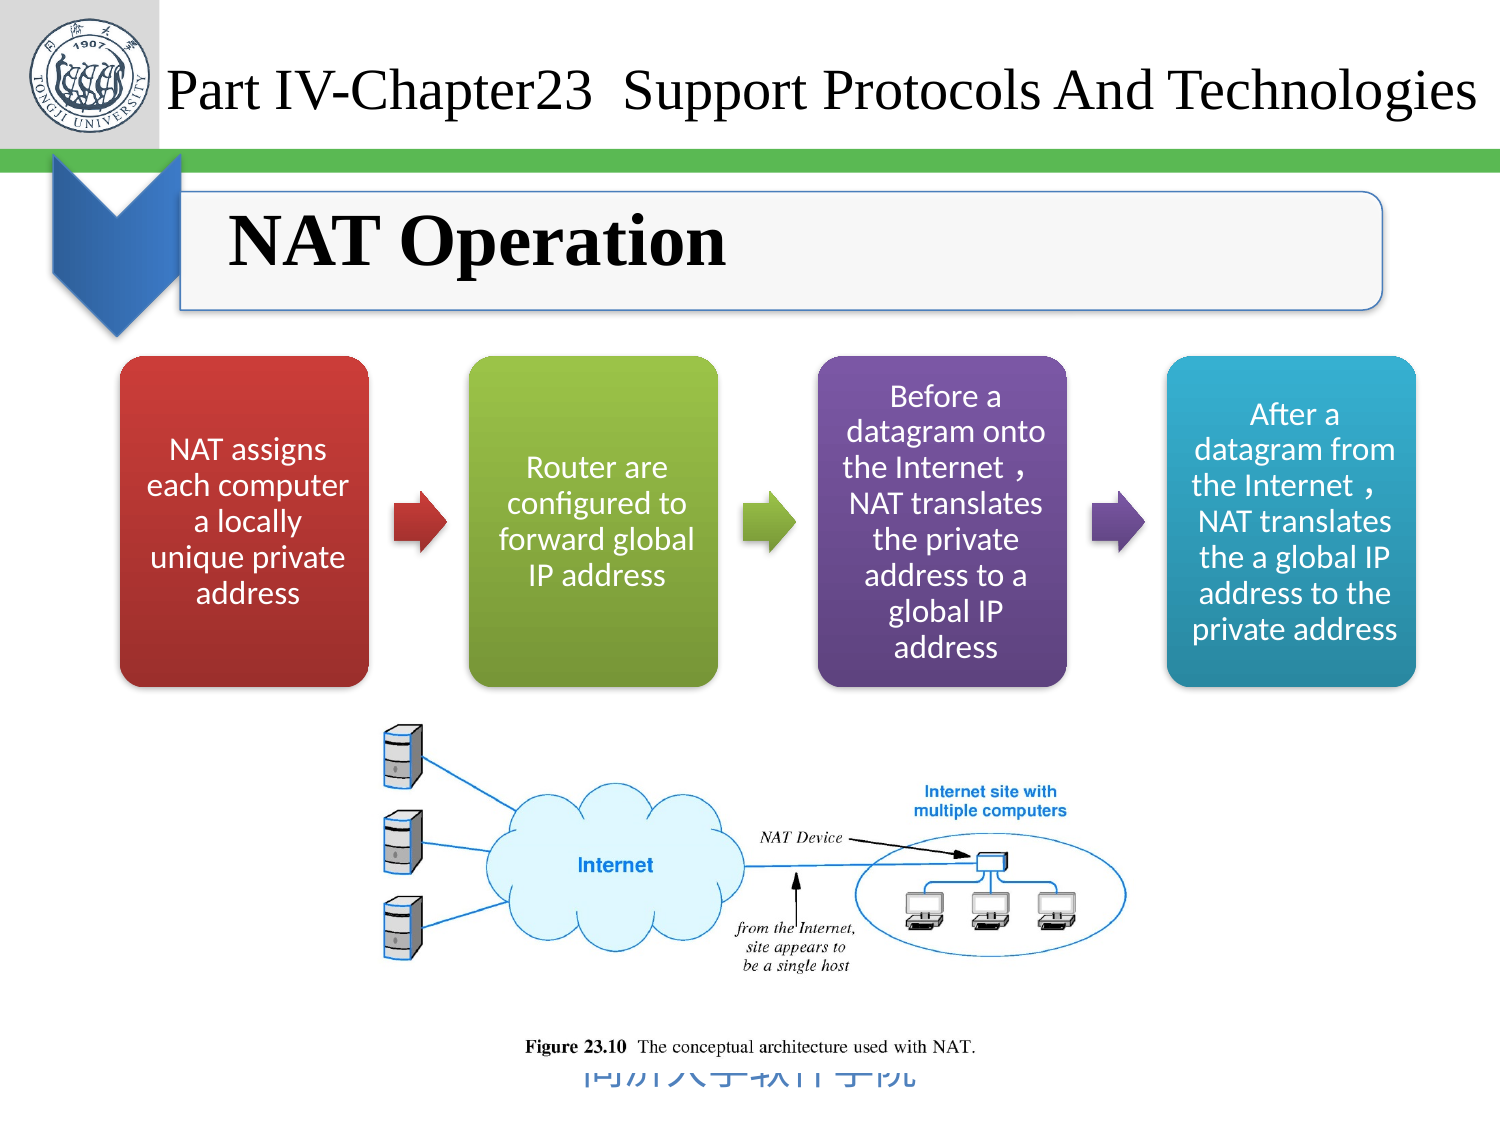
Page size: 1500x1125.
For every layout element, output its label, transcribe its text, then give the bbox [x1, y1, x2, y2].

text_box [52, 154, 181, 337]
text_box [179, 181, 1389, 308]
picture [359, 703, 1140, 1073]
title Part IV-Chapter23 Support Protocols And Technologies [151, 12, 1500, 160]
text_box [118, 309, 1417, 734]
picture [29, 18, 151, 133]
